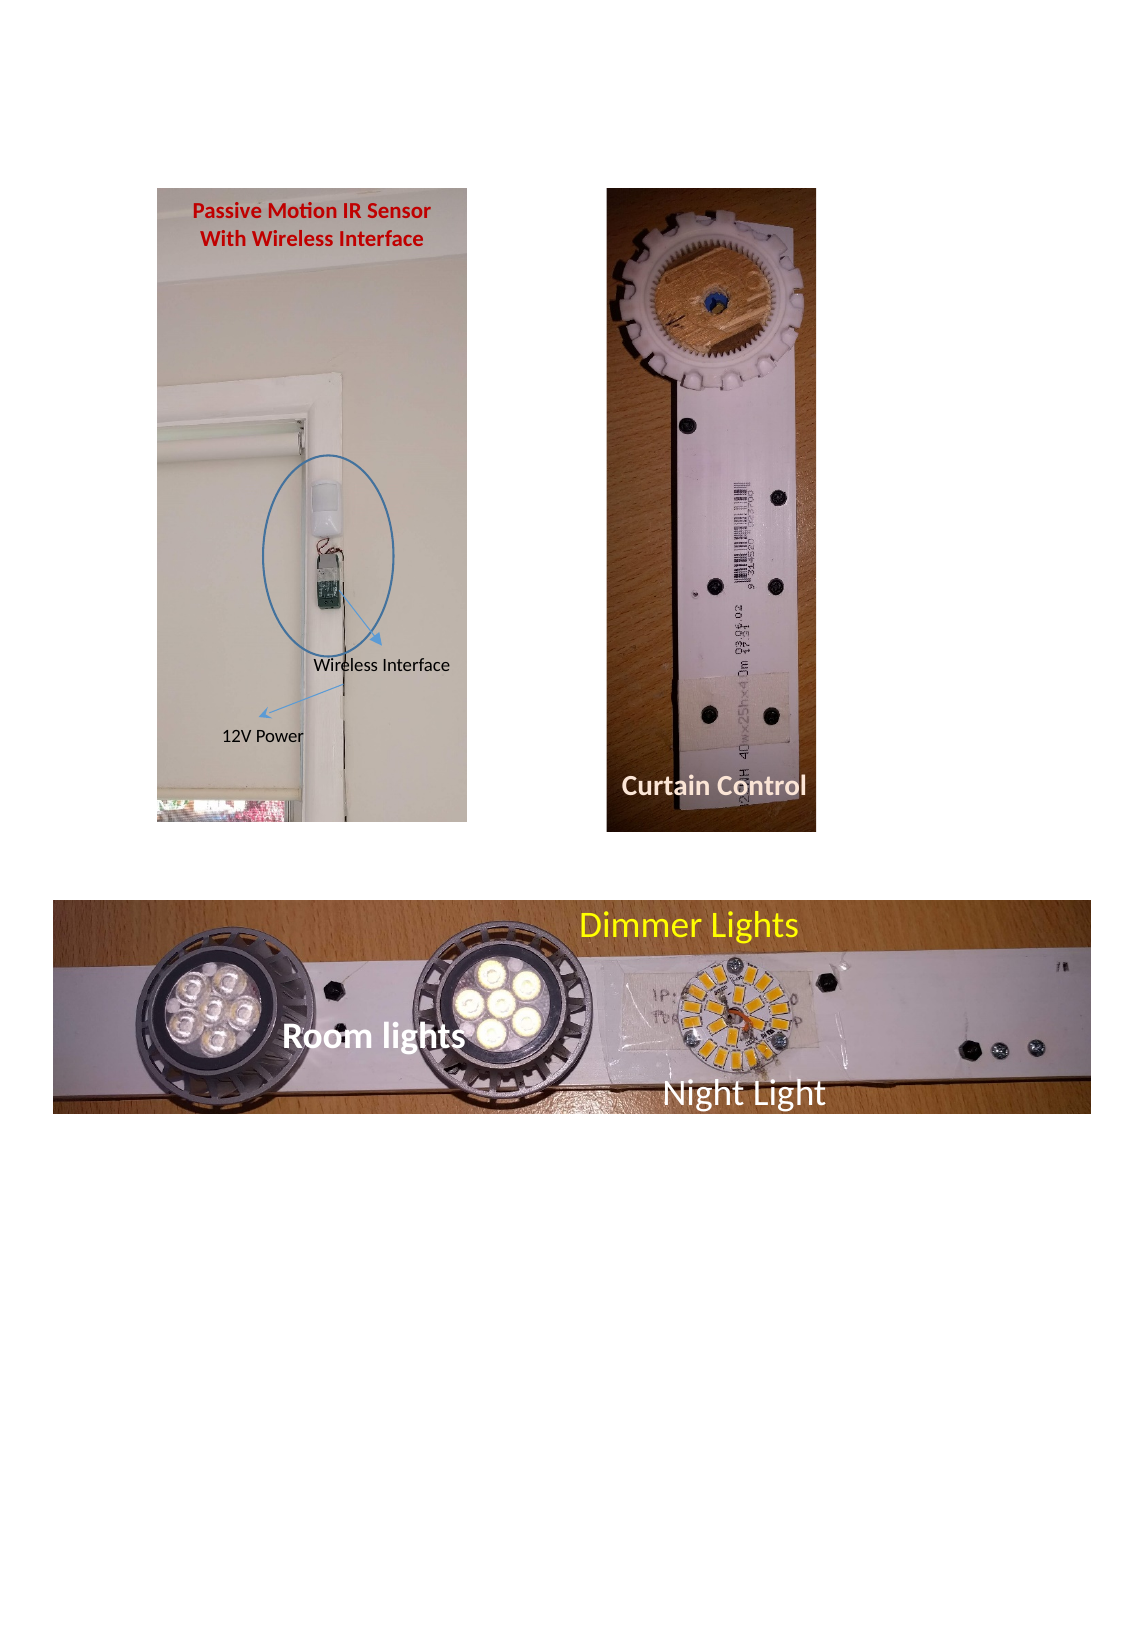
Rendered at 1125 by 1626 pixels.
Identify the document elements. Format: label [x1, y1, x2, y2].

text_box [157, 188, 467, 822]
text_box [606, 188, 824, 832]
text_box [53, 892, 1091, 1122]
